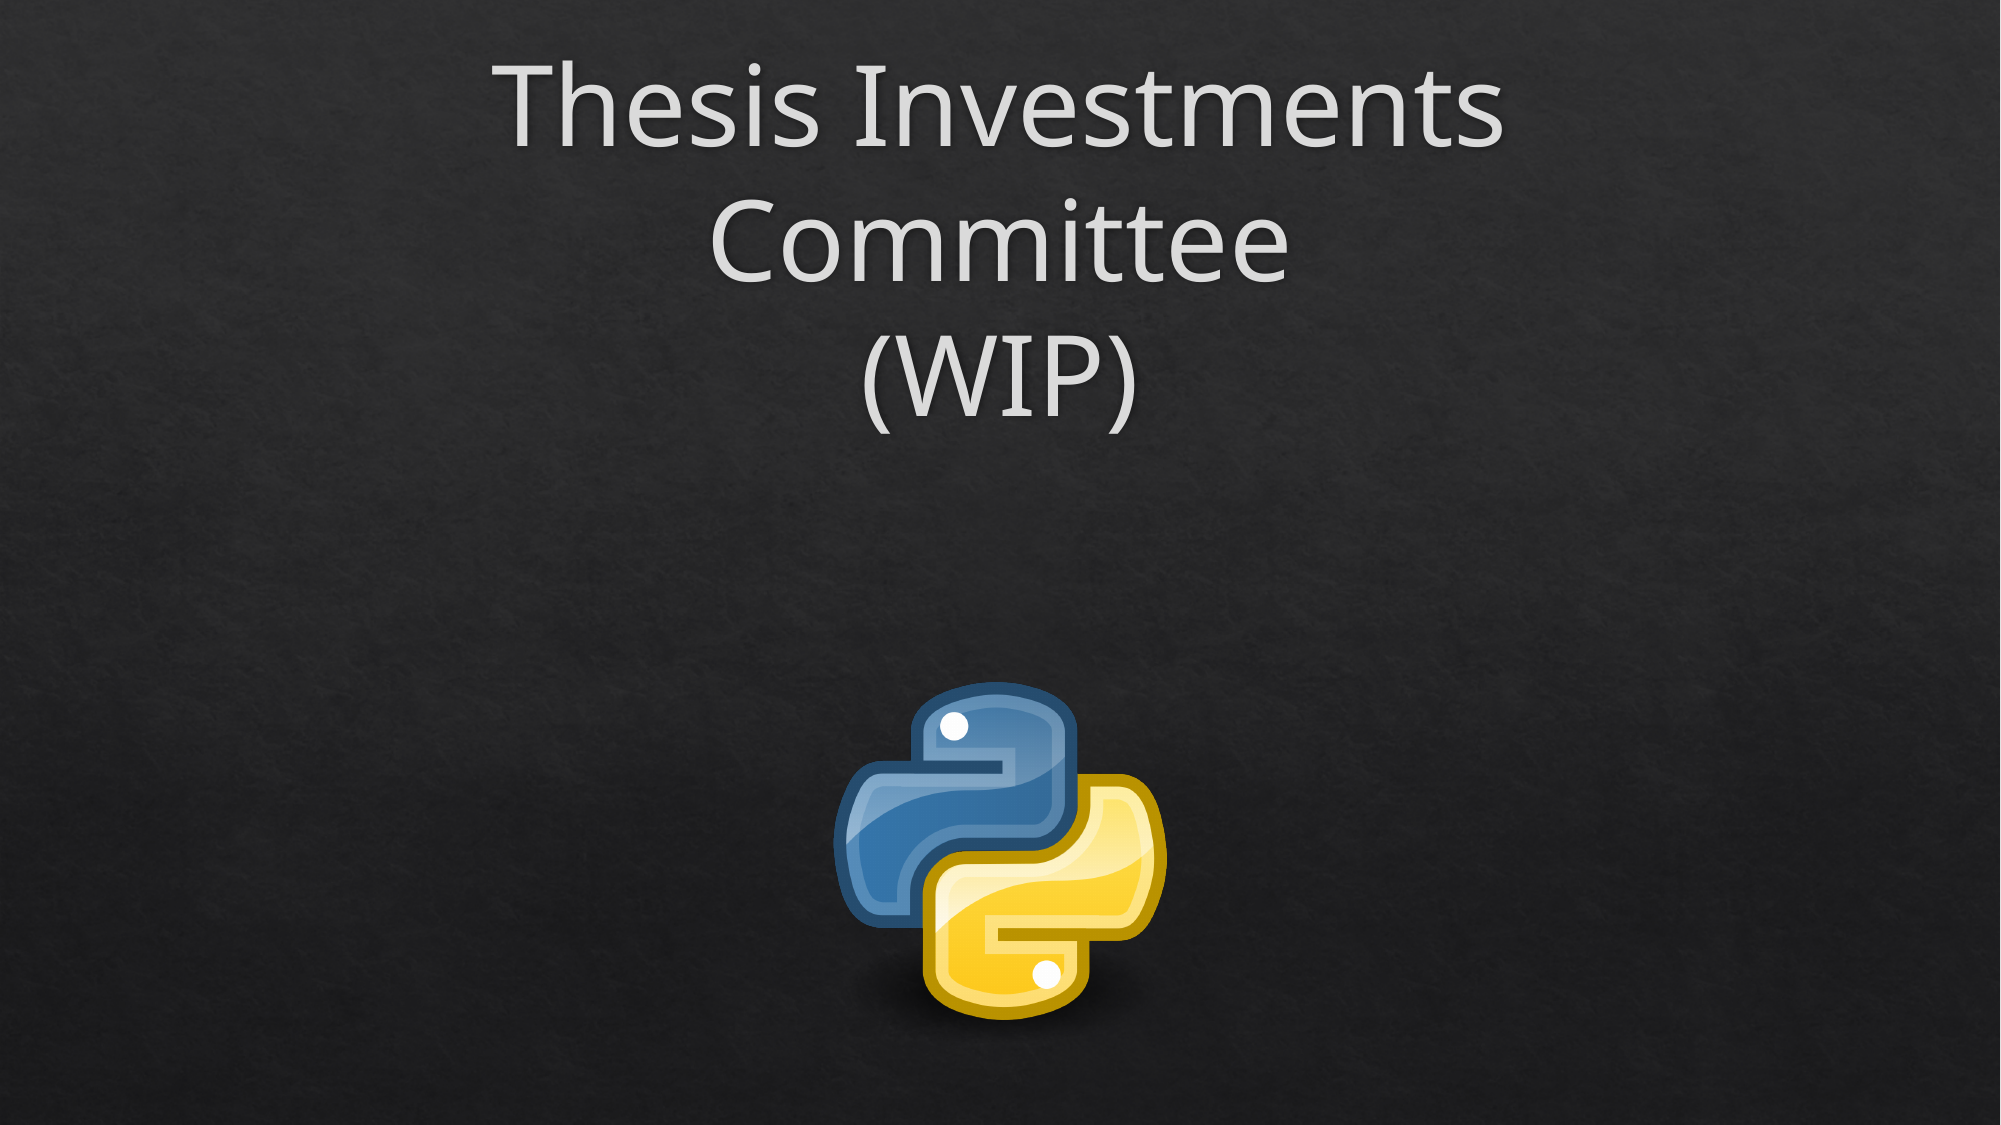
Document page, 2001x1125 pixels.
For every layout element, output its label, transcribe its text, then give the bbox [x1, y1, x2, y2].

title Thesis Investments Committee (WIP) [181, 0, 1819, 447]
picture [810, 673, 1190, 1052]
